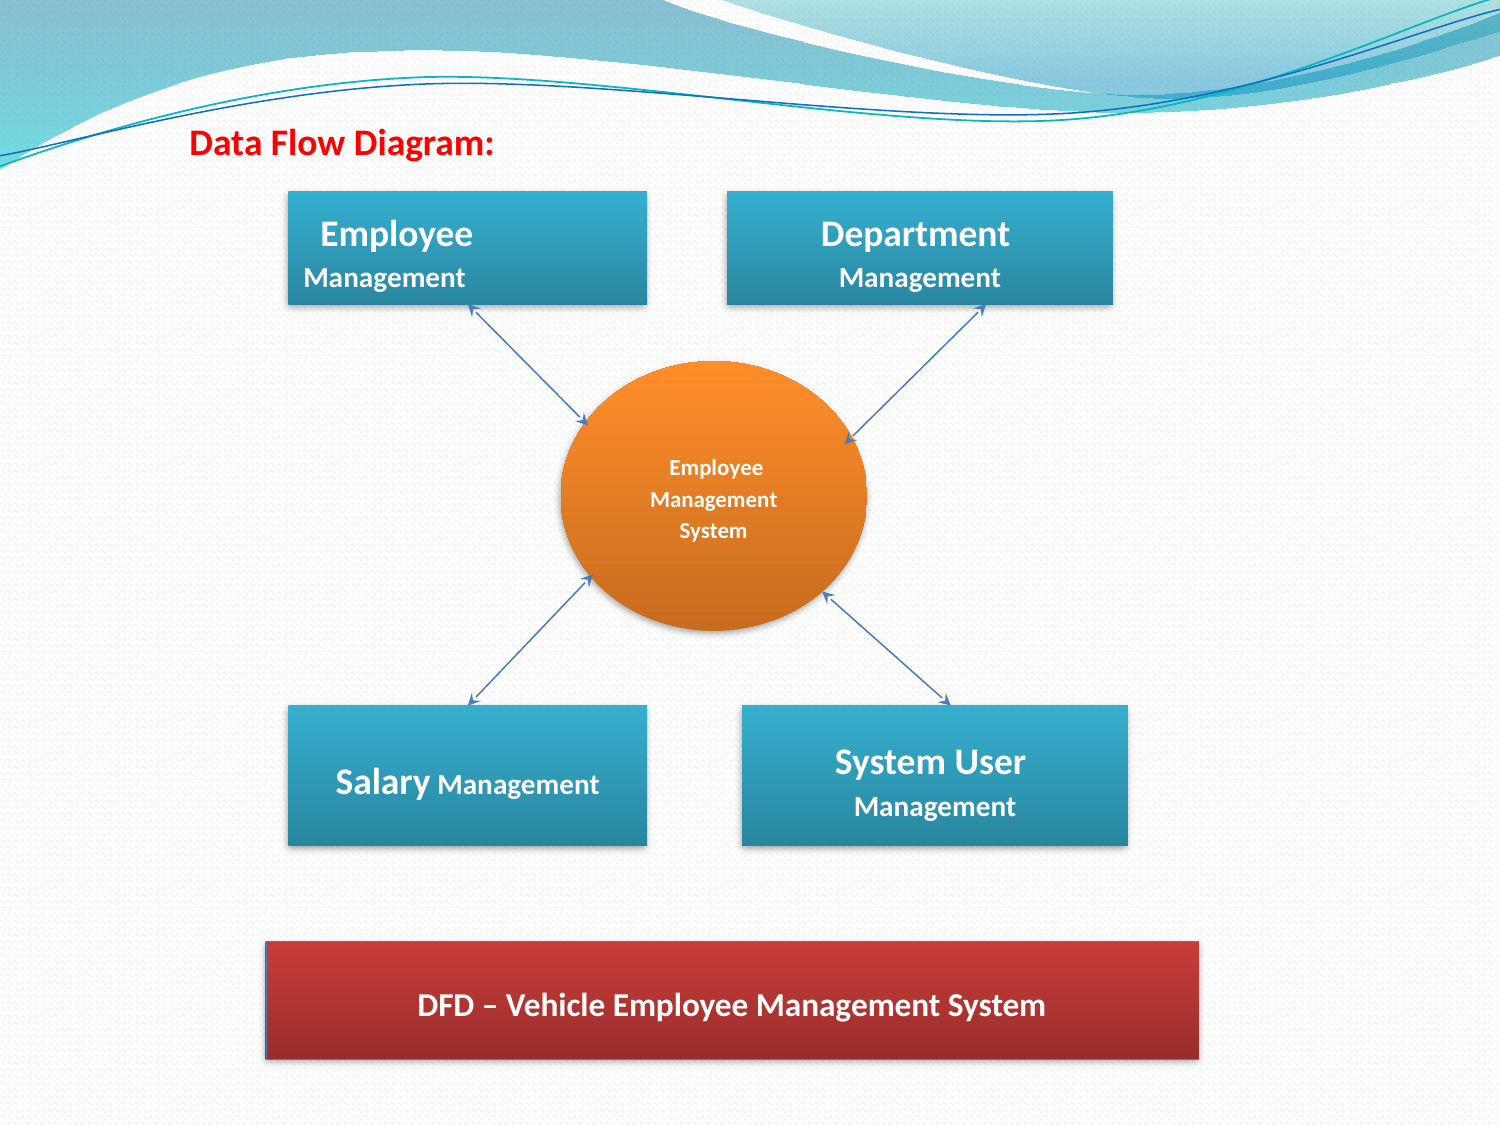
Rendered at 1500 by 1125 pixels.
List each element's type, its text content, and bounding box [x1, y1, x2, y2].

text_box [467, 303, 589, 426]
text_box Salary Management [288, 705, 648, 846]
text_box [821, 591, 951, 706]
text_box Data Flow Diagram: [0, 80, 535, 170]
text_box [844, 303, 987, 445]
text_box [0, 0, 1500, 101]
text_box System User Management [742, 705, 1128, 846]
text_box DFD – Vehicle Employee Management System [265, 941, 1199, 1060]
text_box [467, 574, 594, 706]
text_box Employee Management System [560, 361, 868, 631]
text_box Department Management [727, 191, 1113, 305]
text_box Employee Management [288, 191, 648, 305]
